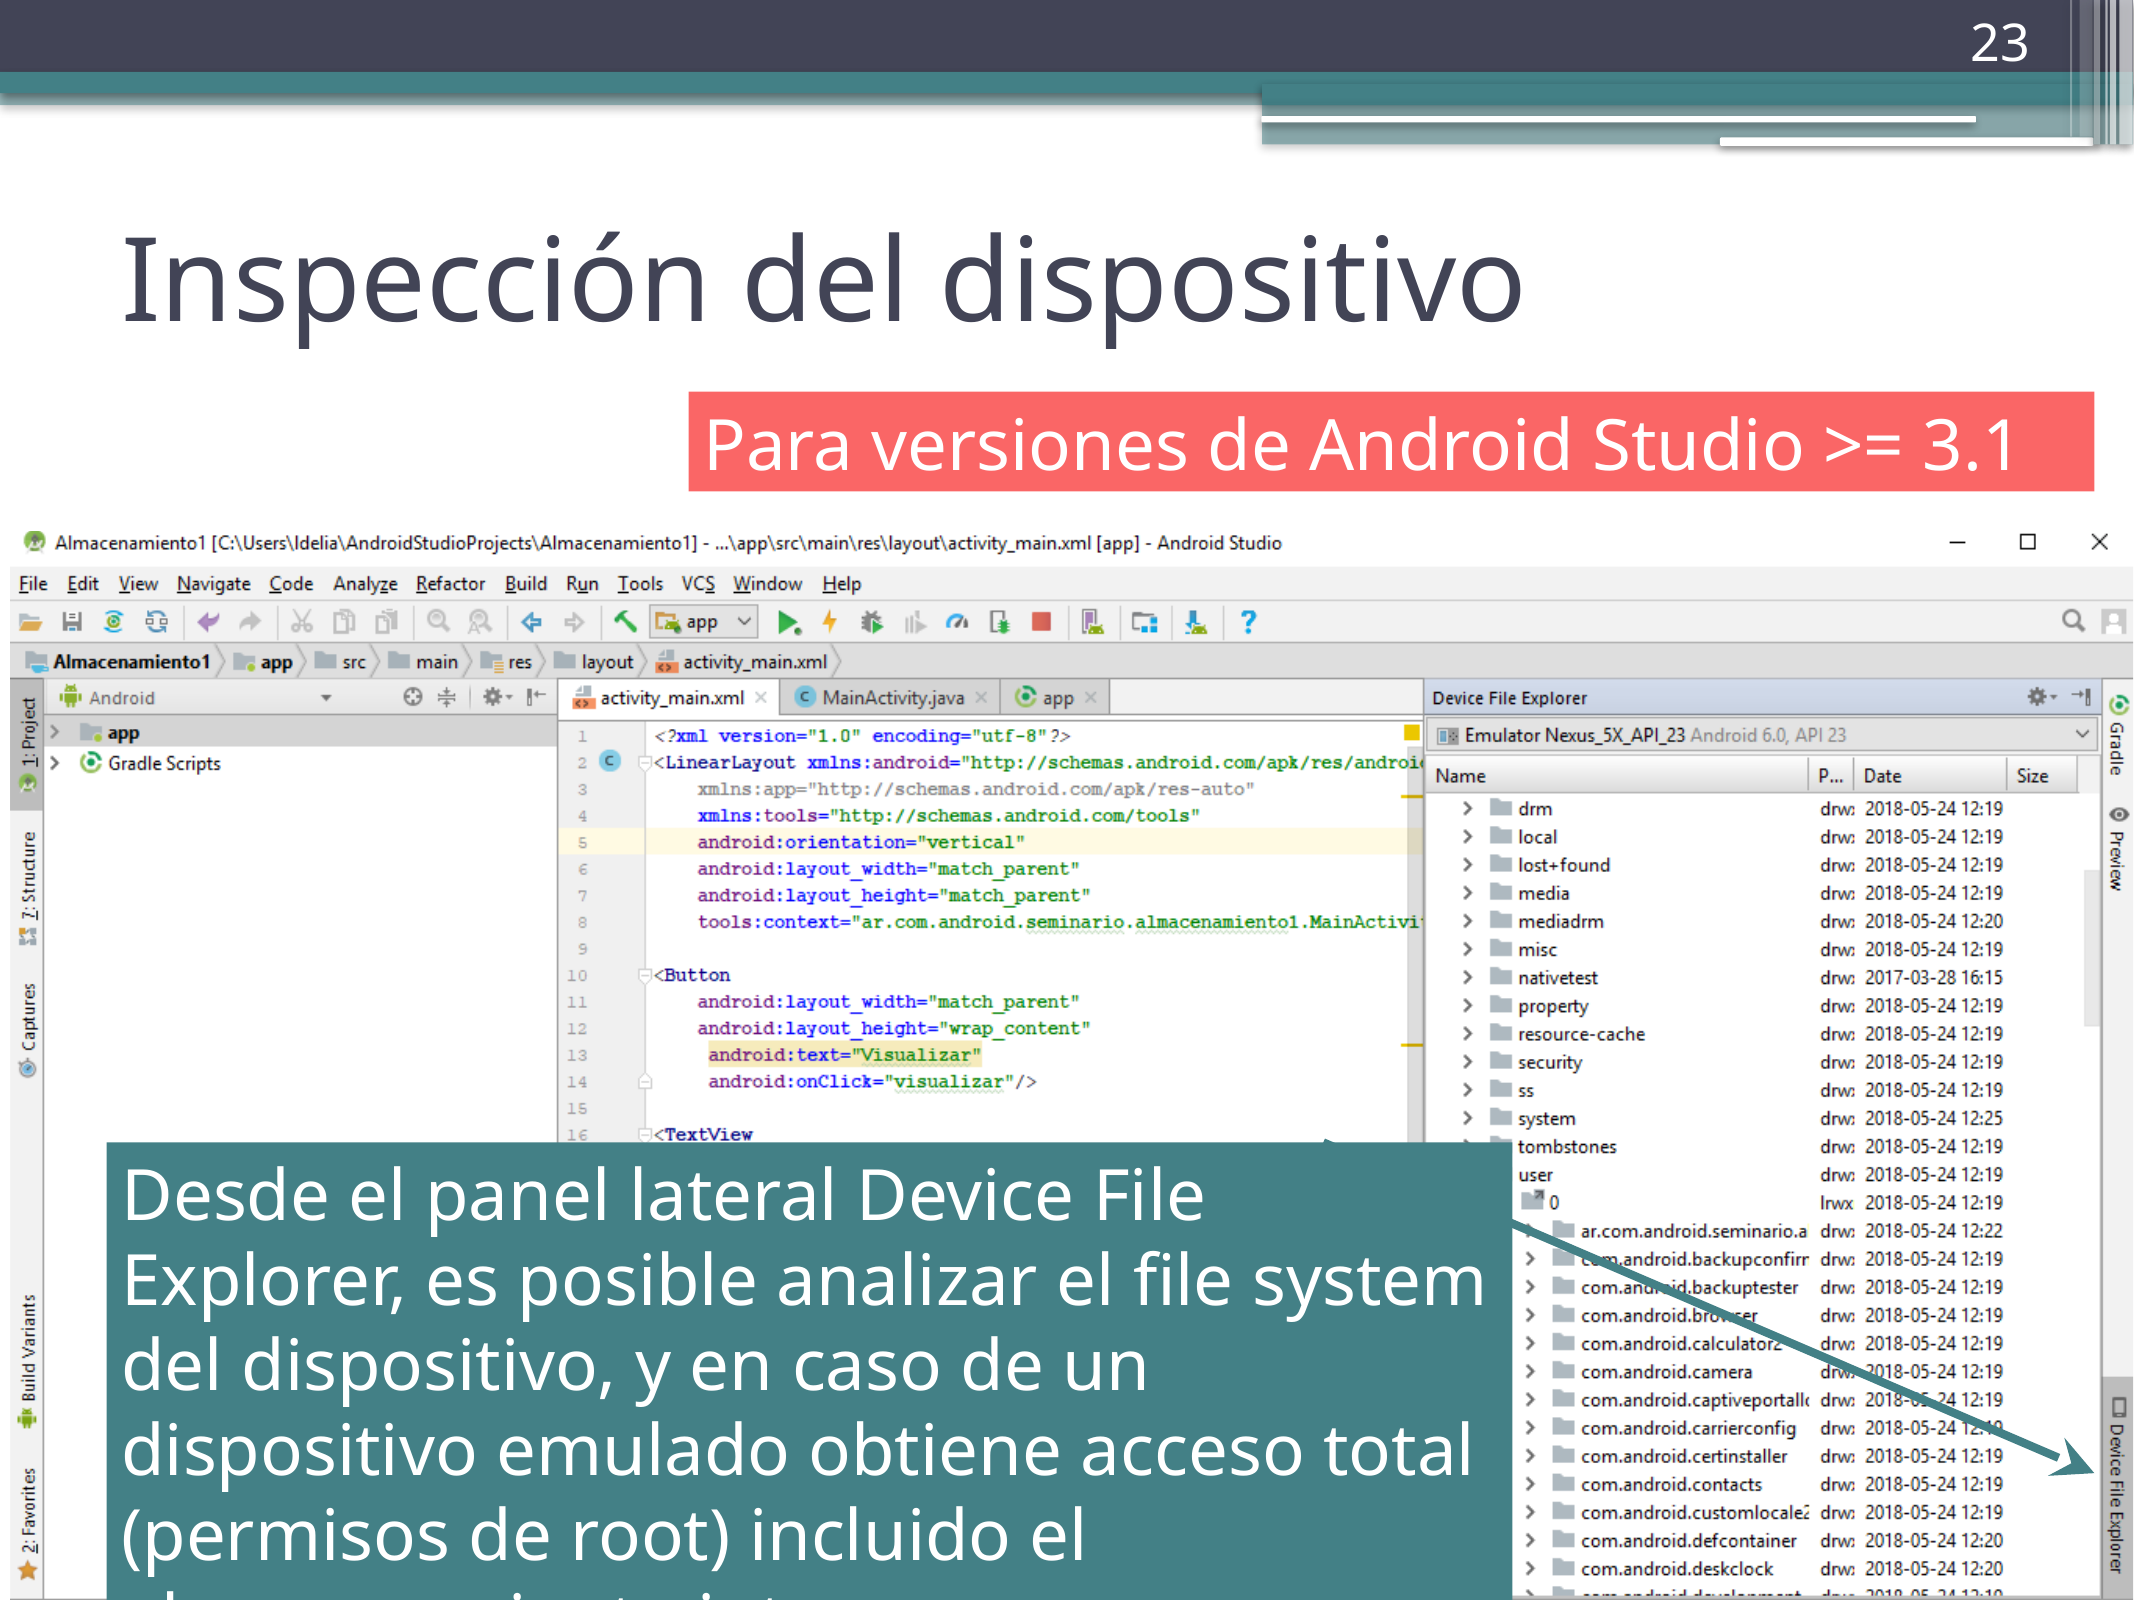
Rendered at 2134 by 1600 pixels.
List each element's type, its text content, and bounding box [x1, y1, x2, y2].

title Inspección del dispositivo [106, 150, 2027, 399]
slide_number 23 [1553, 5, 2052, 92]
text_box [106, 1142, 2095, 1587]
text_box Para versiones de Android Studio >= 3.1 [688, 391, 2095, 492]
picture [10, 531, 2134, 1600]
